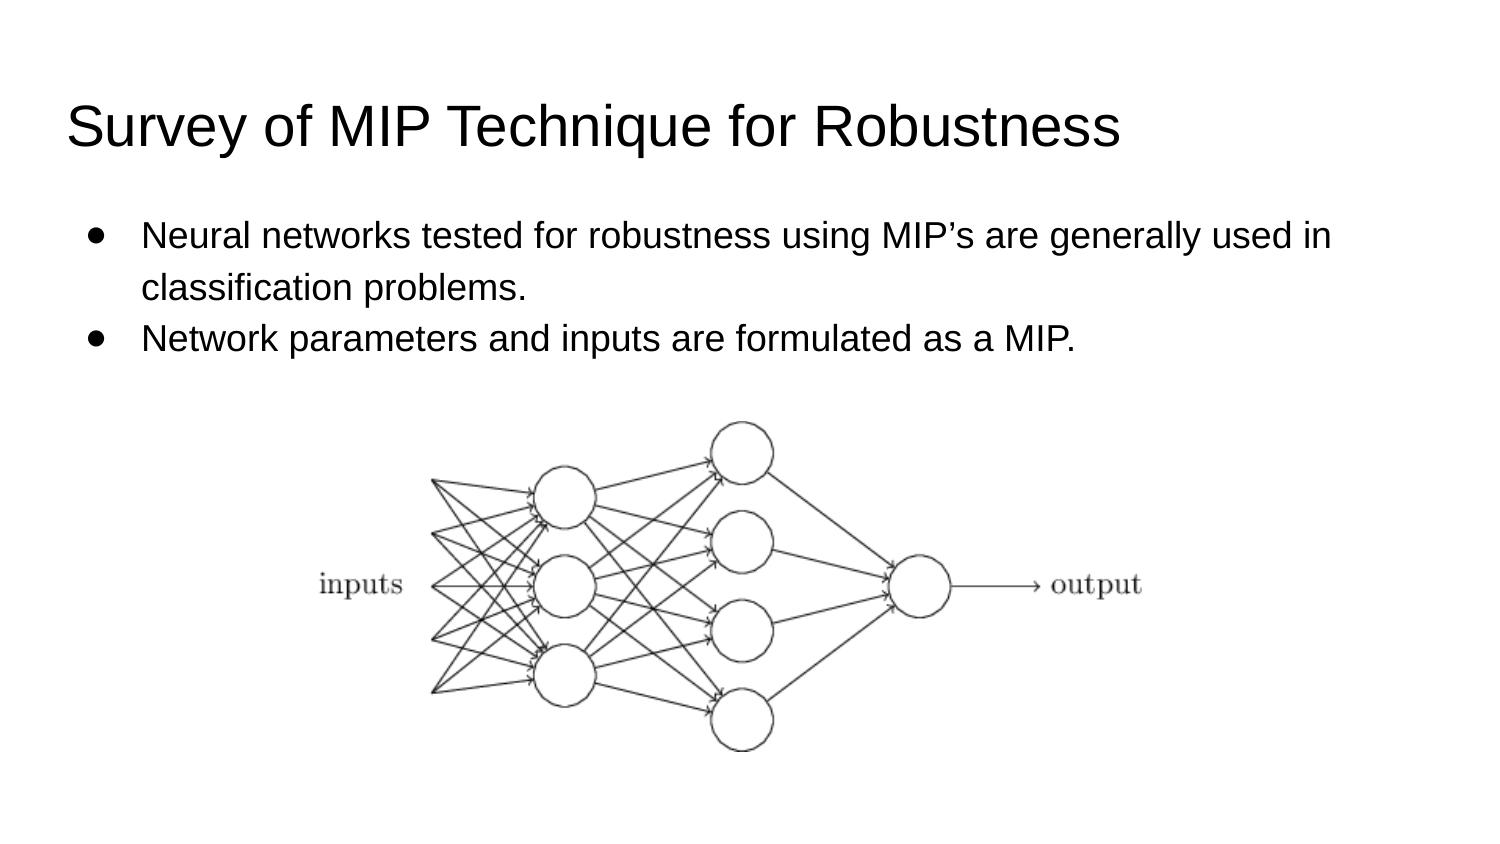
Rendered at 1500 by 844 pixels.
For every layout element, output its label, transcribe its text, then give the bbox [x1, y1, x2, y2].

picture [308, 421, 1153, 752]
title Survey of MIP Technique for Robustness [51, 72, 1449, 167]
list Neural networks tested for robustness using MIP’s are generally used in classification problems. Network parameters and inputs are formulated as a MIP. [51, 189, 1449, 750]
